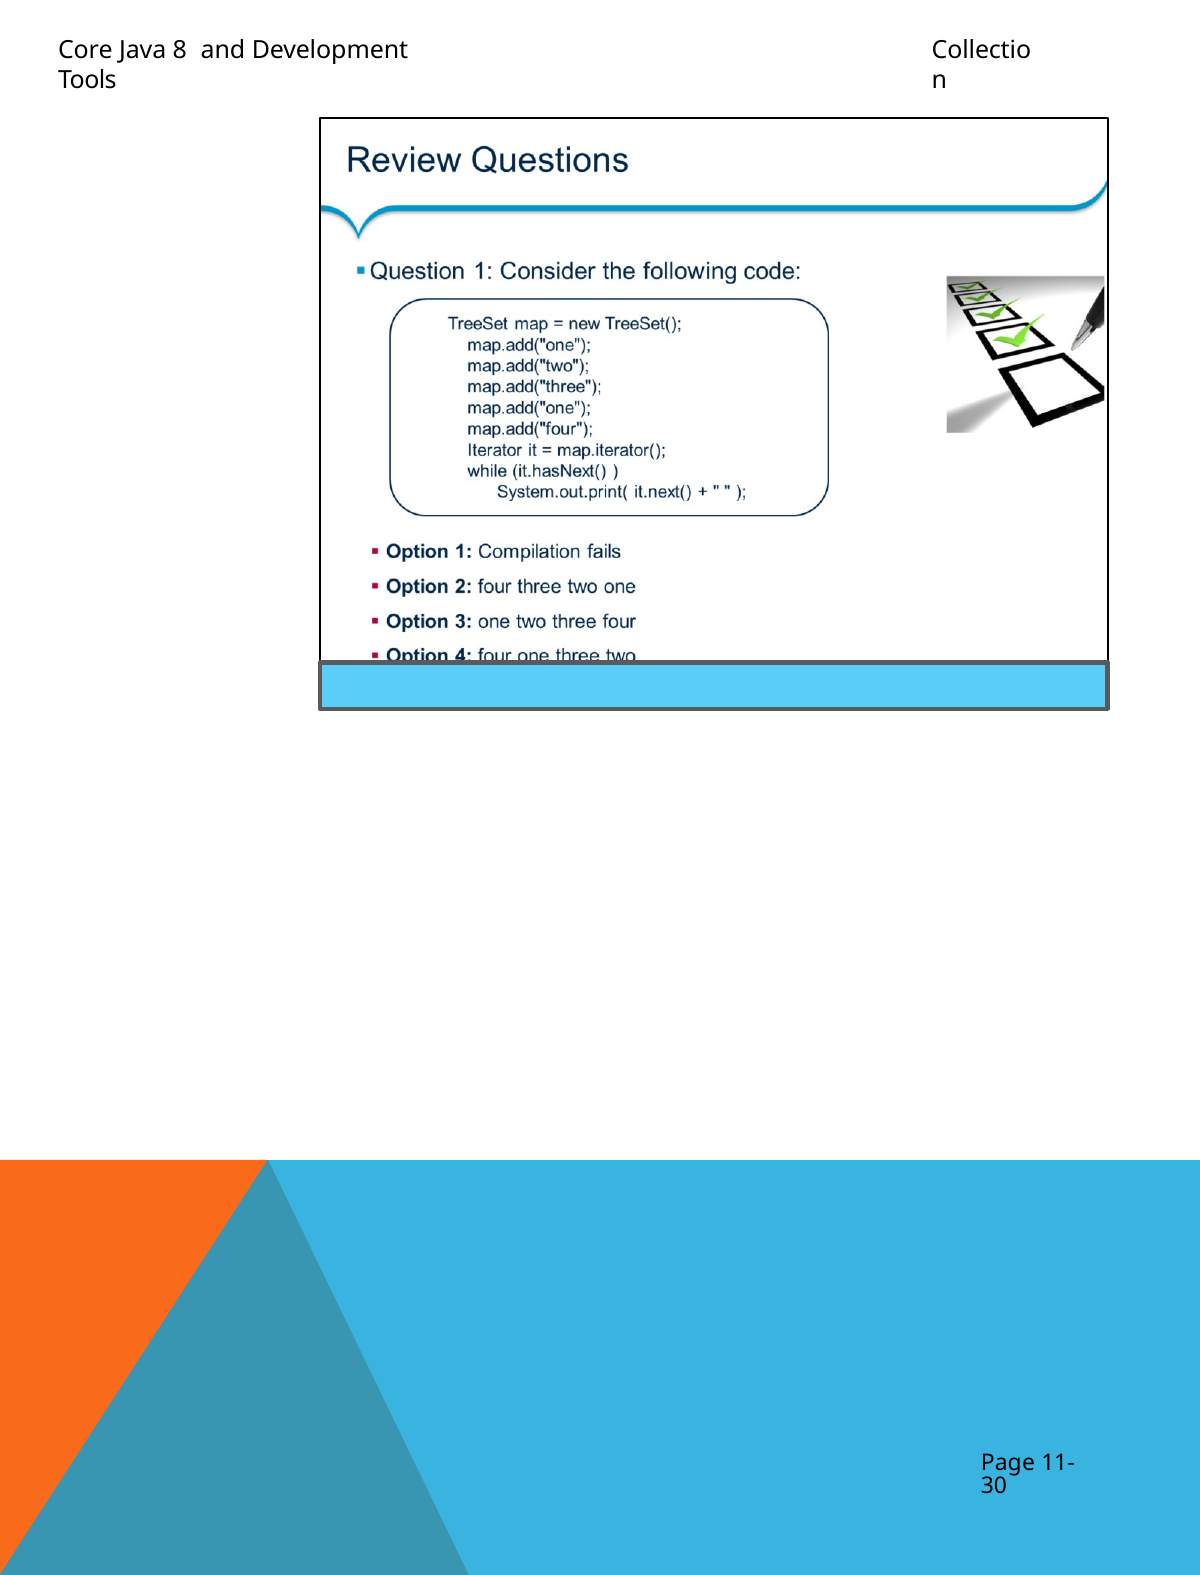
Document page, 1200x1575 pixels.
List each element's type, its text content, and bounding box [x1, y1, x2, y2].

text_box Core Java 8 and Development Tools [56, 31, 469, 94]
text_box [318, 116, 1109, 710]
text_box Collection [929, 31, 1044, 94]
text_box Page 11-30 [978, 1451, 1086, 1498]
